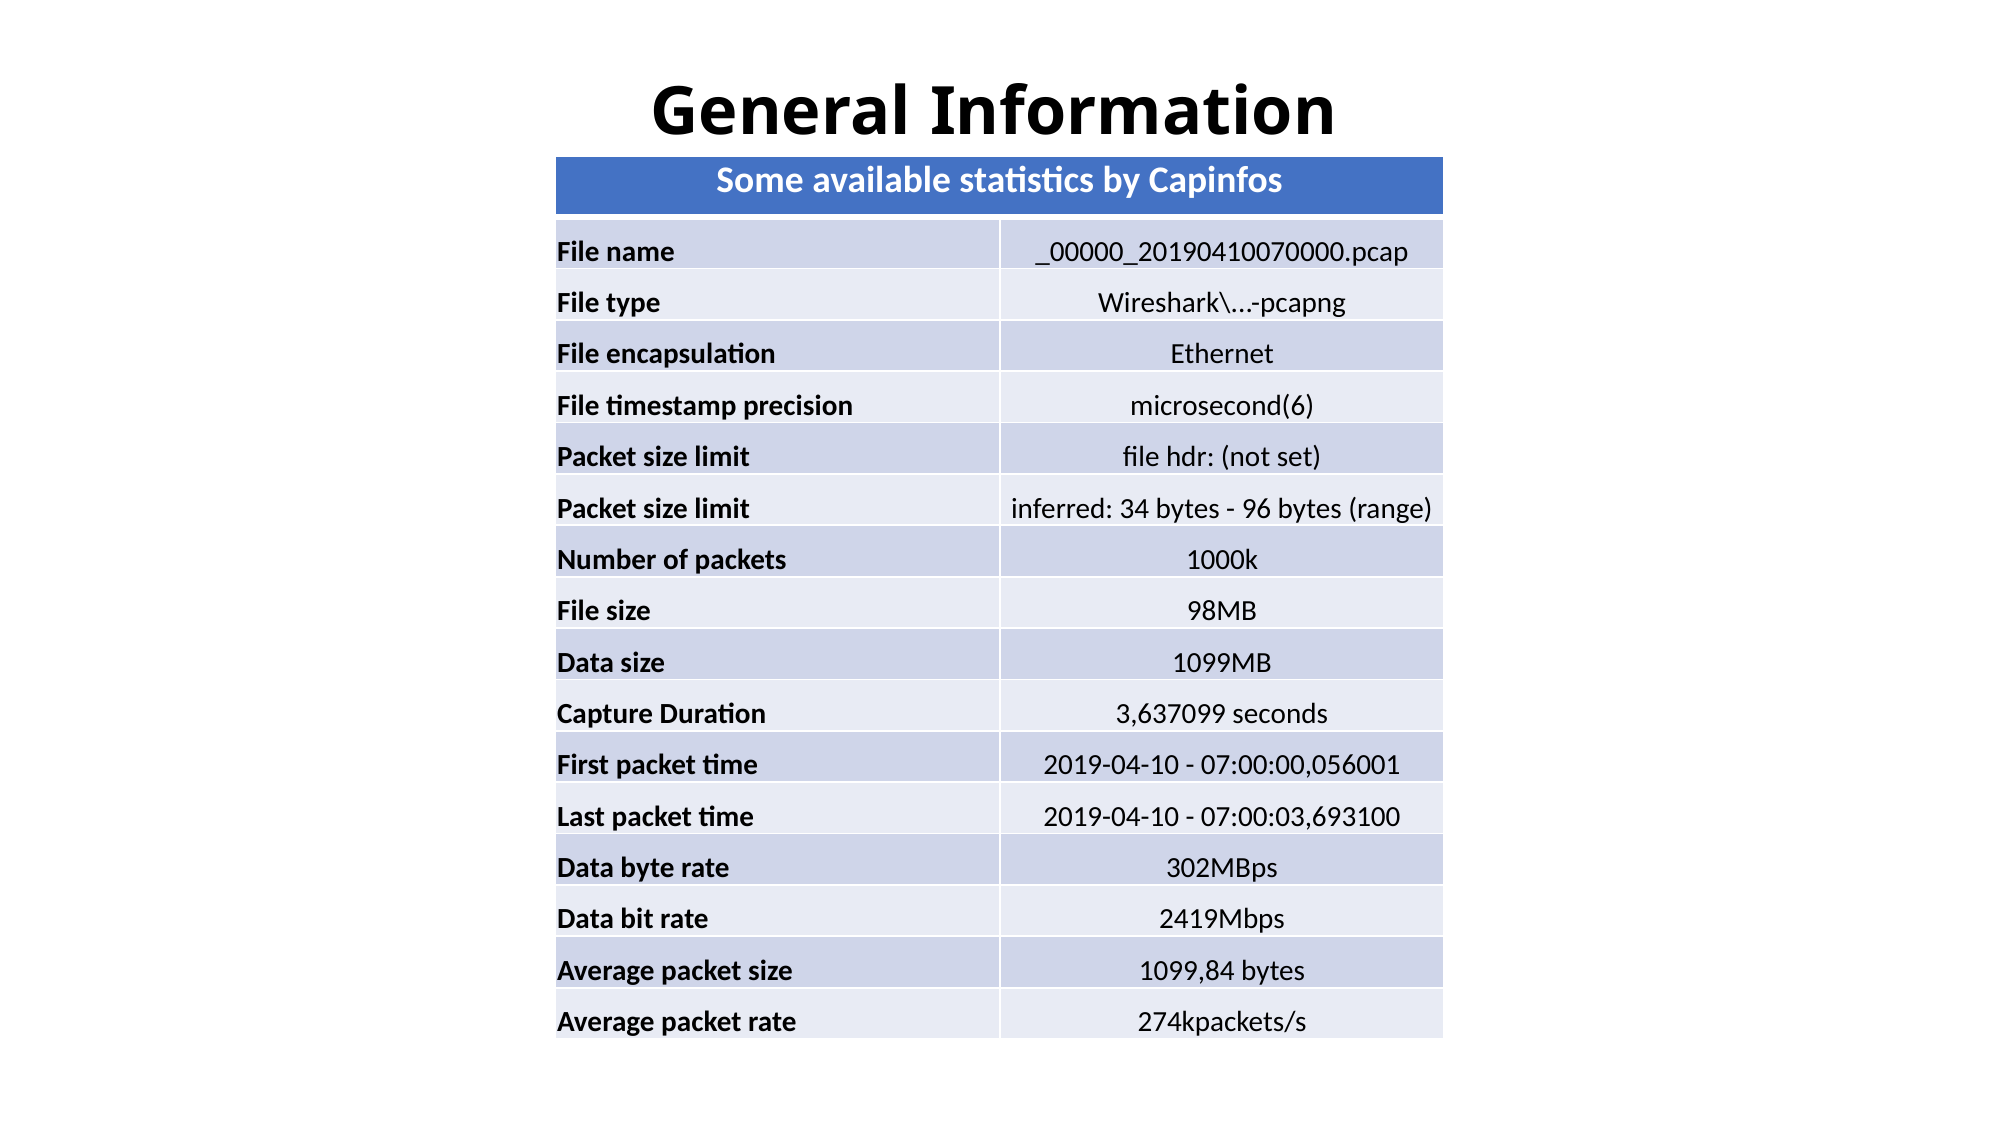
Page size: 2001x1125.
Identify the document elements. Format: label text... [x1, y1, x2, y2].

table_cell File size [556, 578, 999, 627]
table_cell 3,637099 seconds [1001, 680, 1443, 730]
table_cell File type [556, 269, 999, 319]
table_cell Data size [556, 629, 999, 679]
table_cell Data bit rate [556, 886, 999, 935]
table_cell Data byte rate [556, 834, 999, 884]
table_cell Average packet size [556, 937, 999, 987]
table_cell File encapsulation [556, 321, 999, 370]
table_cell 2019-04-10 - 07:00:03,693100 [1001, 783, 1443, 833]
table_cell inferred: 34 bytes - 96 bytes (range) [1001, 475, 1443, 524]
table_cell First packet time [556, 732, 999, 781]
table_cell Number of packets [556, 526, 999, 576]
table_cell 1099MB [1001, 629, 1443, 679]
table_cell Average packet rate [556, 989, 999, 1038]
table_cell Last packet time [556, 783, 999, 833]
table_cell _00000_20190410070000.pcap [1001, 220, 1443, 268]
table_cell 1000k [1001, 526, 1443, 576]
table_cell Capture Duration [556, 680, 999, 730]
table_cell File timestamp precision [556, 372, 999, 422]
table_cell 98MB [1001, 578, 1443, 627]
table_cell Packet size limit [556, 475, 999, 524]
table_cell 302MBps [1001, 834, 1443, 884]
table_cell 2419Mbps [1001, 886, 1443, 935]
table_cell Ethernet [1001, 321, 1443, 370]
table_cell 1099,84 bytes [1001, 937, 1443, 987]
table_cell file hdr: (not set) [1001, 423, 1443, 473]
table_cell Packet size limit [556, 423, 999, 473]
table_cell 274kpackets/s [1001, 989, 1443, 1038]
text_box General Information [515, 60, 1491, 155]
table_cell Wireshark\...-pcapng [1001, 269, 1443, 319]
table_cell microsecond(6) [1001, 372, 1443, 422]
table_cell File name [556, 220, 999, 268]
table_header Some available statistics by Capinfos [556, 157, 1443, 214]
table_cell 2019-04-10 - 07:00:00,056001 [1001, 732, 1443, 781]
